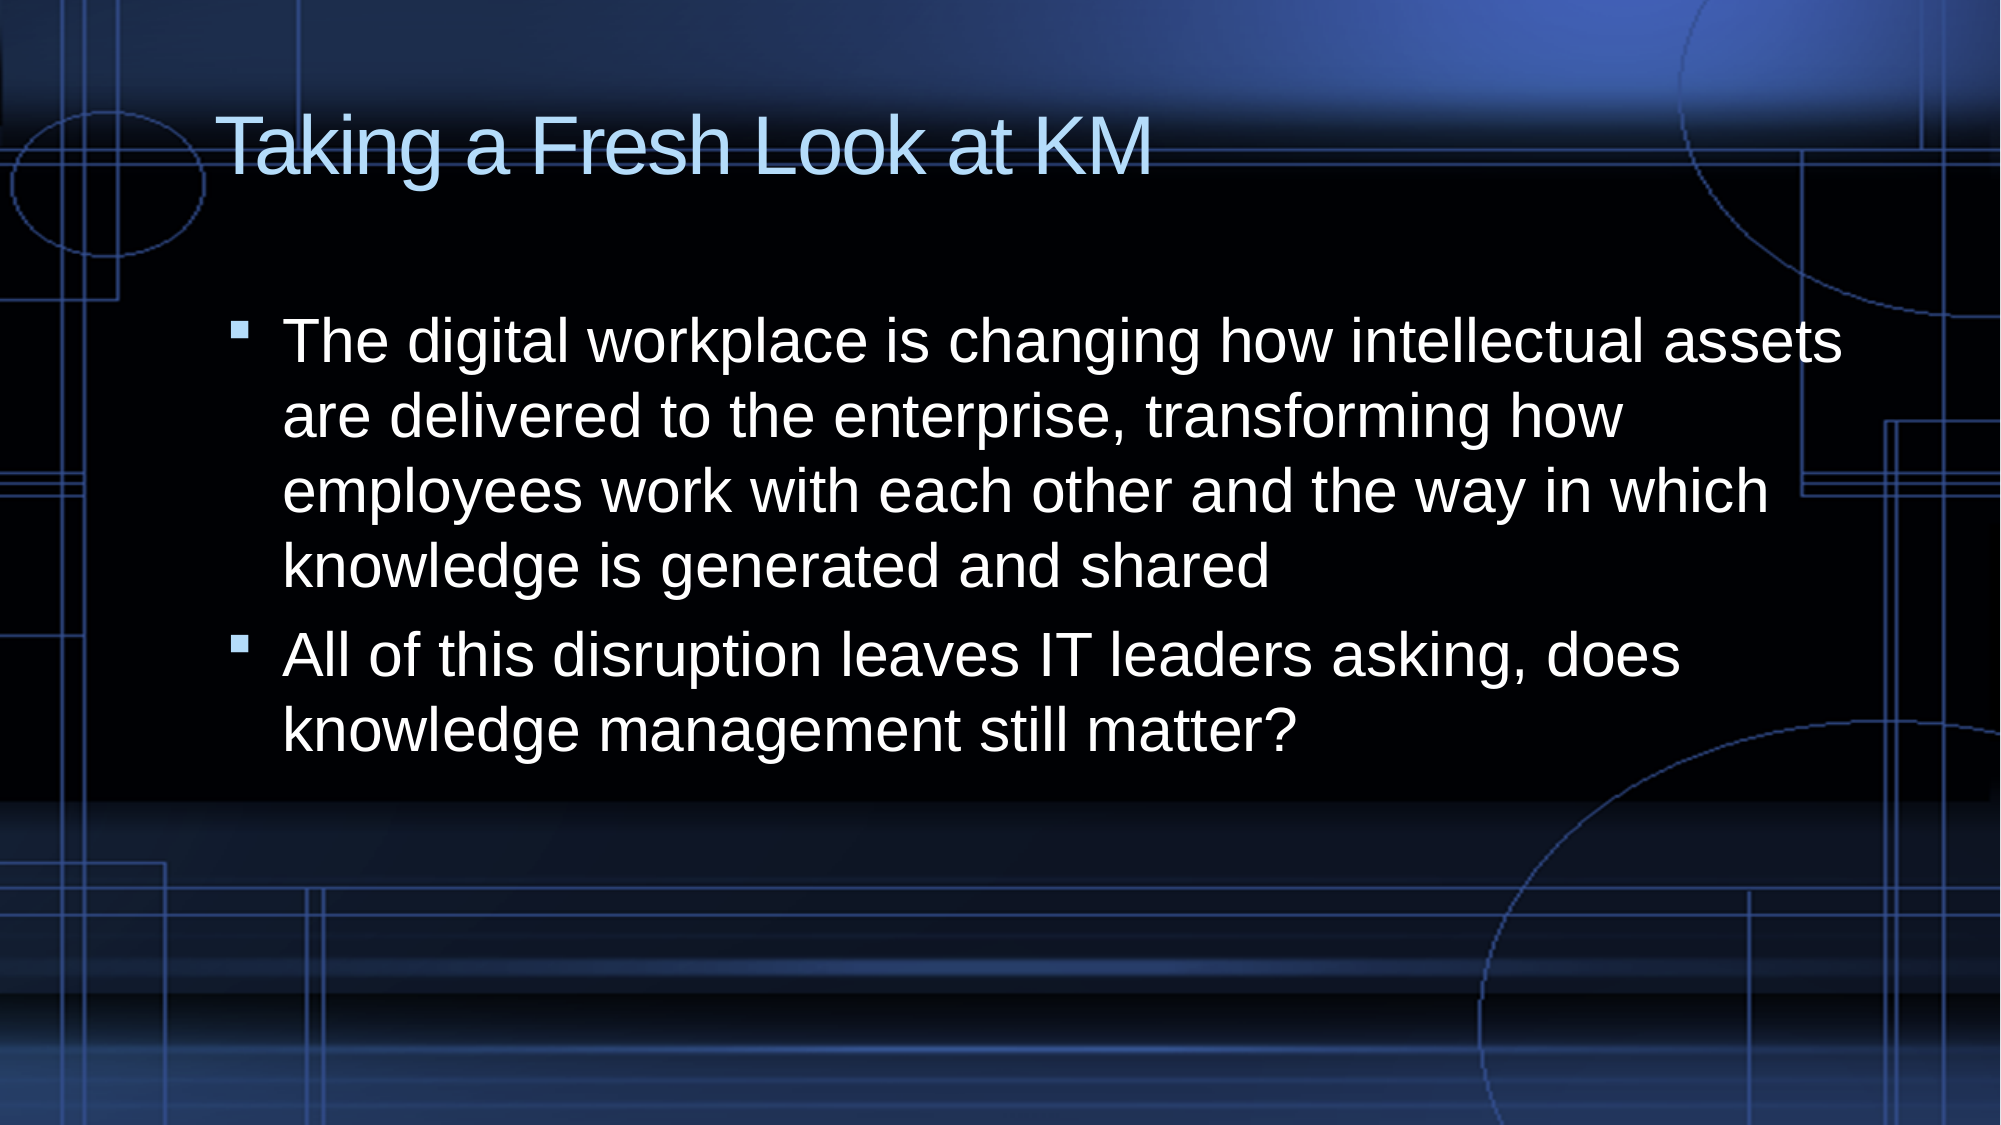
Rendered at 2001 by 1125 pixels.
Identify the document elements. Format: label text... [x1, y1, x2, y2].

list The digital workplace is changing how intellectual assets are delivered to the enterprise, transforming how employees work with each other and the way in which knowledge is generated and shared All of this disruption leaves IT leaders asking, does knowledge management still matter? [200, 292, 1900, 1043]
picture [0, 0, 2001, 1125]
title Taking a Fresh Look at KM [200, 83, 1900, 234]
